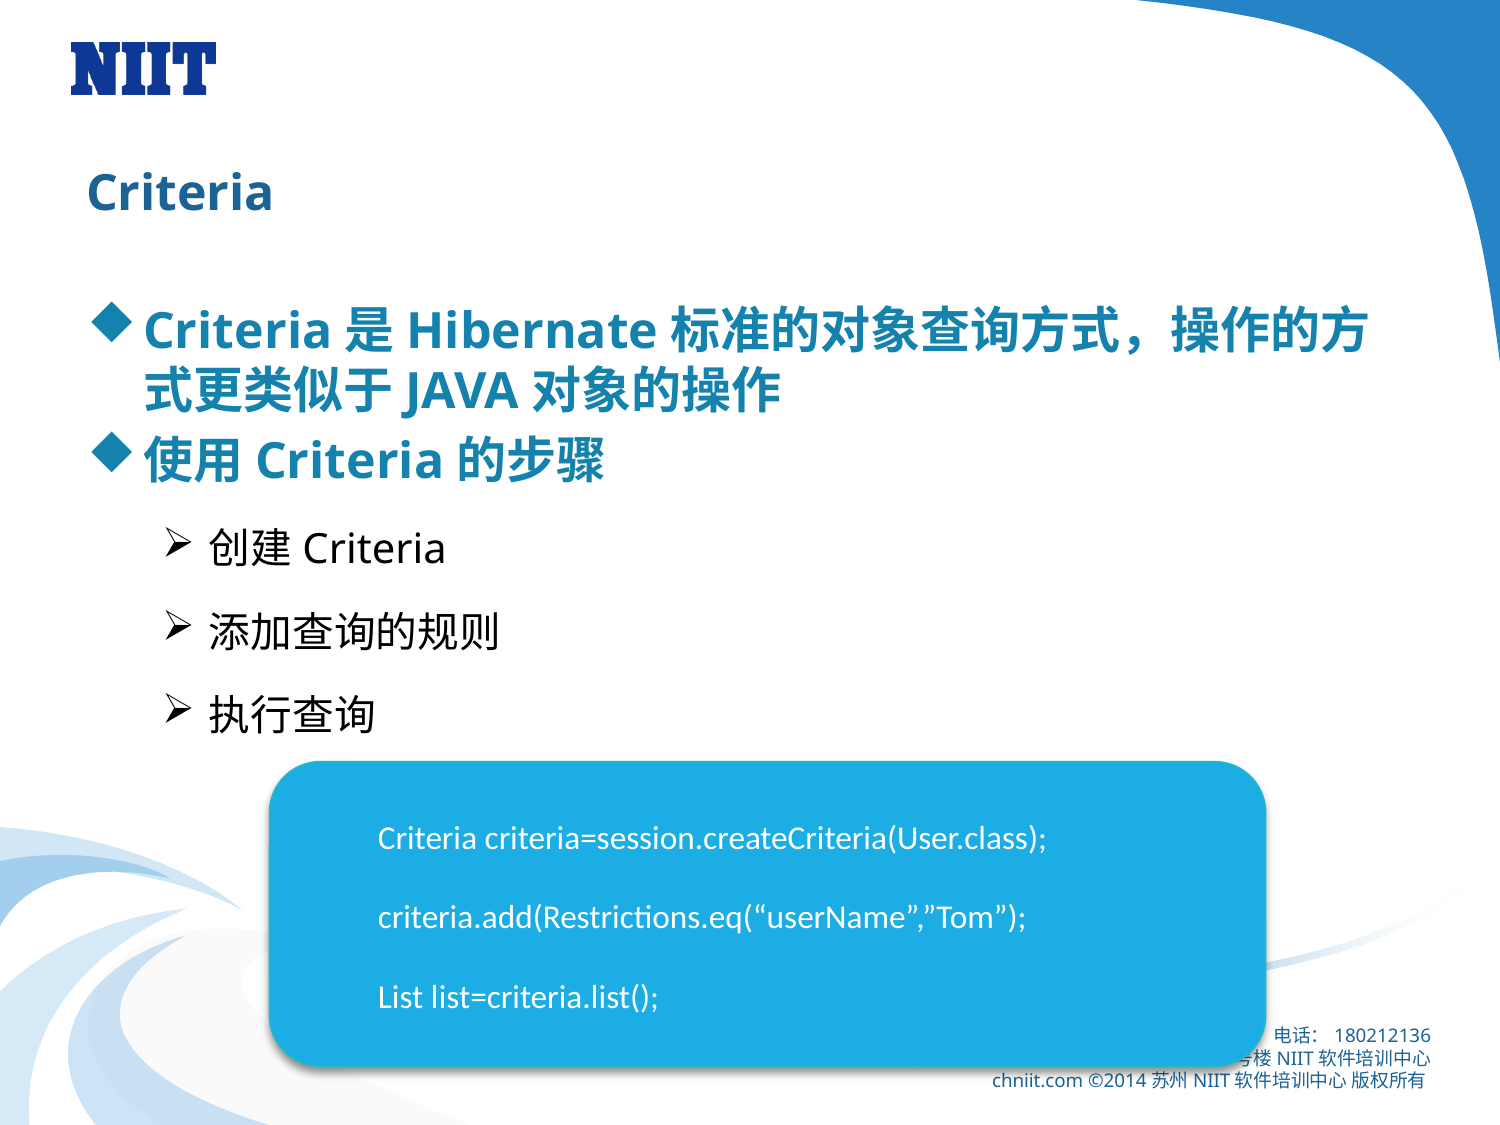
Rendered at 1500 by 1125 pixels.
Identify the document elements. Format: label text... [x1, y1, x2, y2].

text_box [268, 760, 1267, 1068]
list Criteria是Hibernate标准的对象查询方式，操作的方式更类似于JAVA对象的操作 使用Criteria的步骤 创建Criteria 添加查询的规则 执行查询 [72, 291, 1425, 983]
text_box Criteria criteria=session.createCriteria(User.class); criteria.add(Restrictions.eq(“userName”,”Tom”); List list=criteria.list(); [363, 808, 1231, 1023]
picture [71, 42, 216, 95]
title Criteria [71, 131, 1422, 250]
